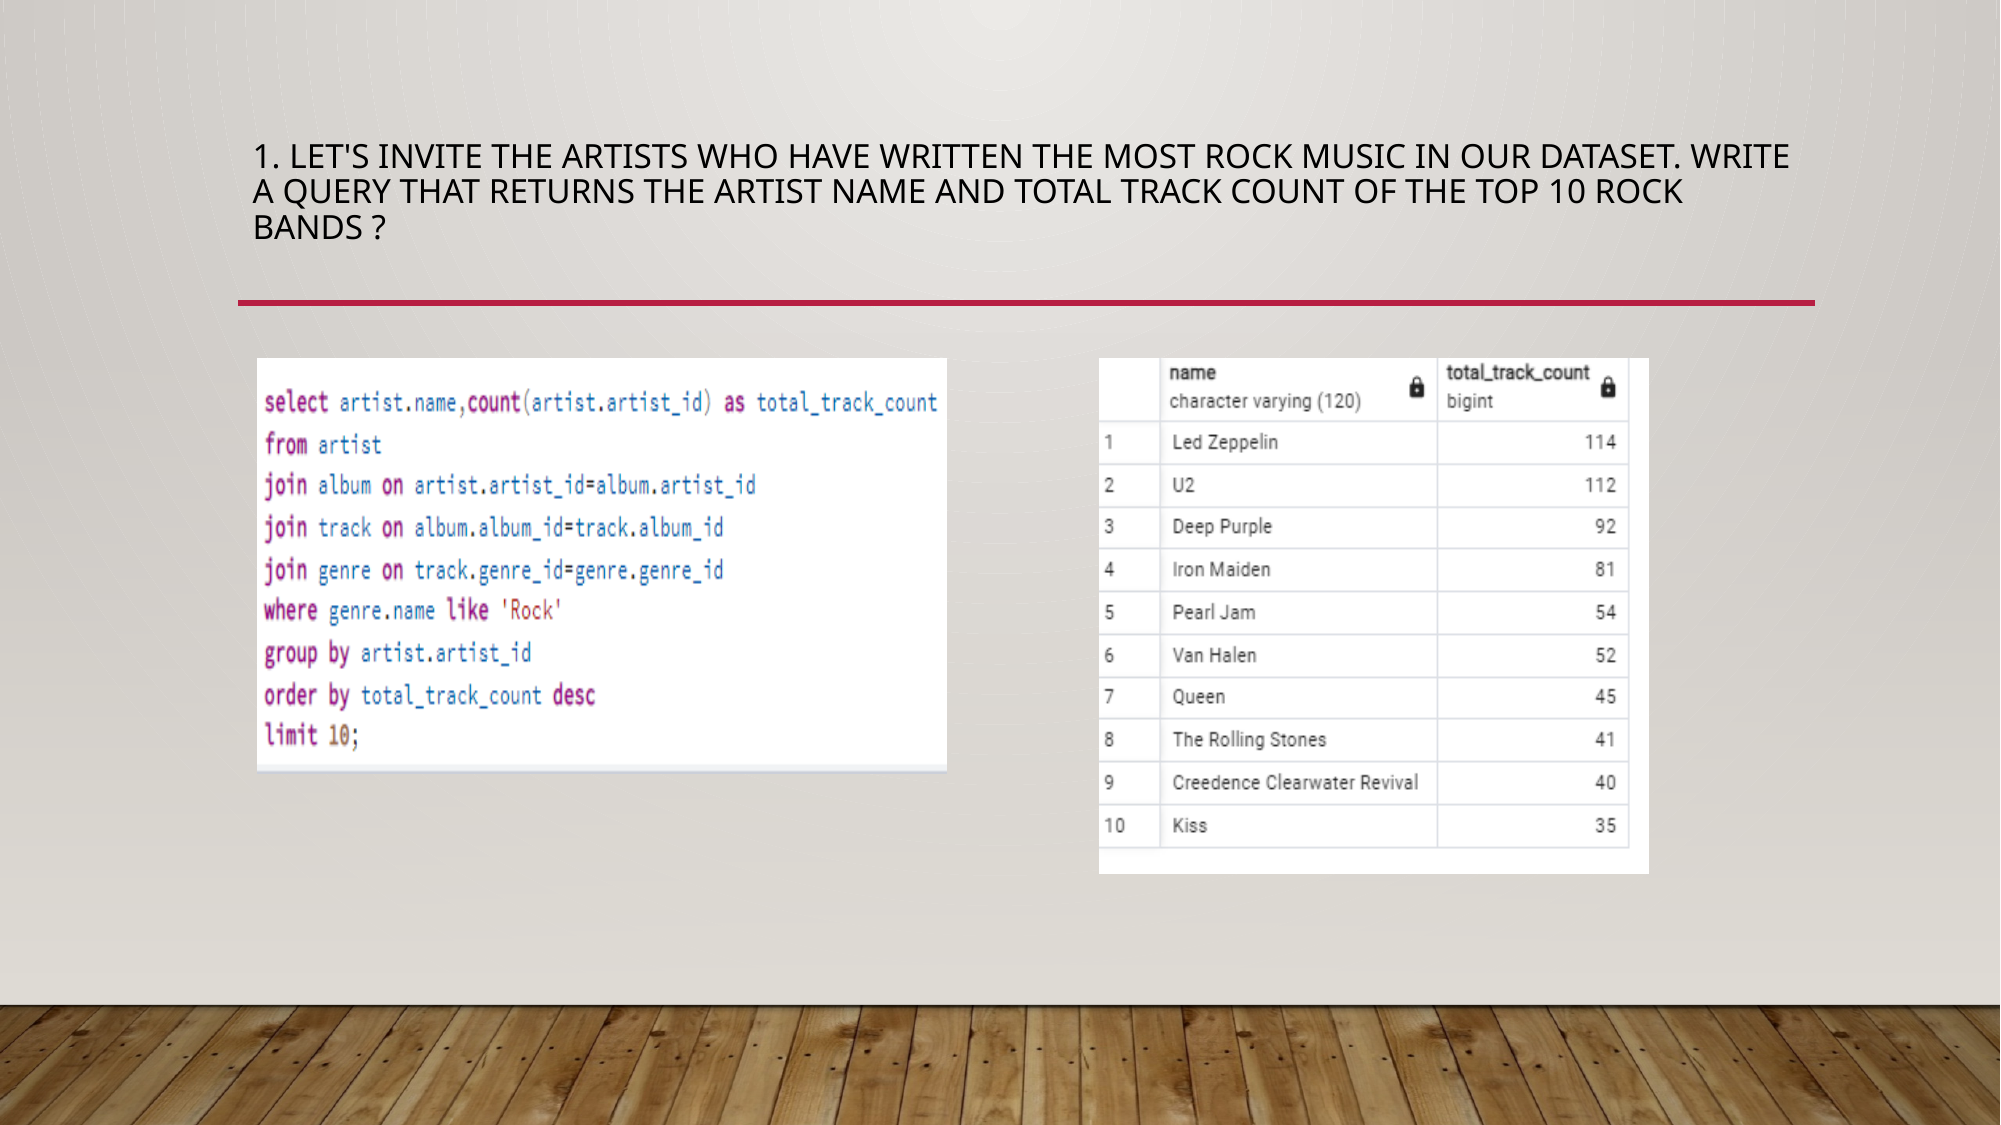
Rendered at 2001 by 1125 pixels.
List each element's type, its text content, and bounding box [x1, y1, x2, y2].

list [257, 357, 947, 774]
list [1099, 357, 1649, 874]
title 1. Let's invite the artists who have written the most rock music in our dataset. Write a query that returns the Artist name and total track count of the top 10 rock bands ? [237, 132, 1814, 306]
picture [0, 1005, 2000, 1125]
